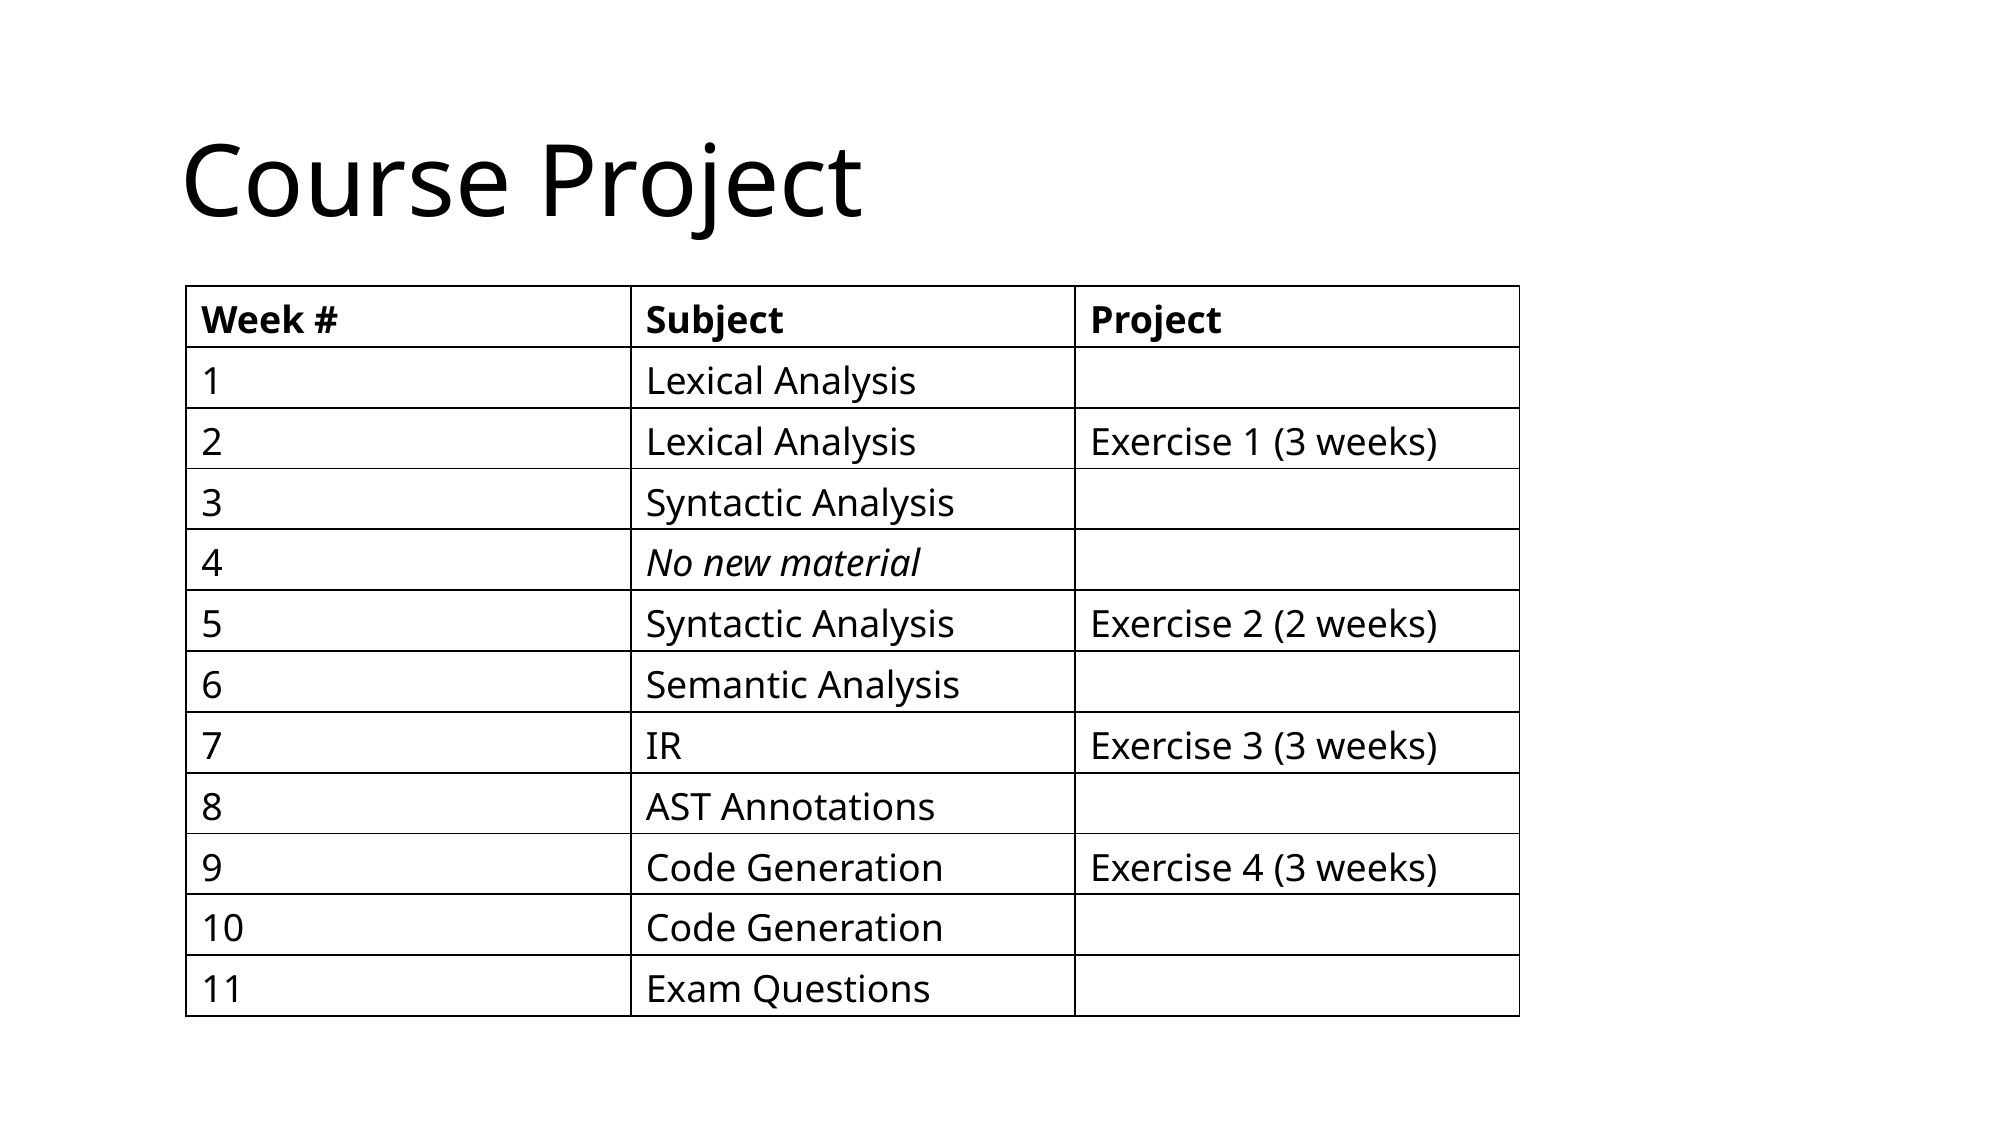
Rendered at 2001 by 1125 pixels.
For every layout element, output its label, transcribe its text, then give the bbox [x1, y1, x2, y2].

table_cell 4 [187, 530, 630, 589]
table_cell [1076, 348, 1519, 407]
table_header Project [1076, 287, 1519, 346]
table_cell 10 [187, 895, 630, 954]
text_box Course Project [165, 109, 1829, 245]
table_cell Exercise 2 (2 weeks) [1076, 591, 1519, 650]
table_cell Code Generation [632, 834, 1074, 893]
table_cell Lexical Analysis [632, 348, 1074, 407]
table_cell 6 [187, 652, 630, 711]
table_cell Exam Questions [632, 956, 1074, 1015]
table_cell Syntactic Analysis [632, 469, 1074, 528]
table_cell [1076, 956, 1519, 1015]
table_cell 2 [187, 409, 630, 468]
table_cell Exercise 1 (3 weeks) [1076, 409, 1519, 468]
table_cell [1076, 652, 1519, 711]
table_cell No new material [632, 530, 1074, 589]
table_cell 1 [187, 348, 630, 407]
table_cell AST Annotations [632, 774, 1074, 833]
table_cell Semantic Analysis [632, 652, 1074, 711]
table_cell 8 [187, 774, 630, 833]
table_cell 7 [187, 713, 630, 772]
table_cell Exercise 3 (3 weeks) [1076, 713, 1519, 772]
table_cell Lexical Analysis [632, 409, 1074, 468]
table_cell Syntactic Analysis [632, 591, 1074, 650]
table_header Subject [632, 287, 1074, 346]
table_cell [1076, 774, 1519, 833]
table_cell [1076, 469, 1519, 528]
table_header Week # [187, 287, 630, 346]
table_cell 3 [187, 469, 630, 528]
table_cell 5 [187, 591, 630, 650]
table_cell Exercise 4 (3 weeks) [1076, 834, 1519, 893]
table_cell 11 [187, 956, 630, 1015]
table_cell [1076, 895, 1519, 954]
table_cell 9 [187, 834, 630, 893]
table_cell Code Generation [632, 895, 1074, 954]
table_cell [1076, 530, 1519, 589]
table_cell IR [632, 713, 1074, 772]
